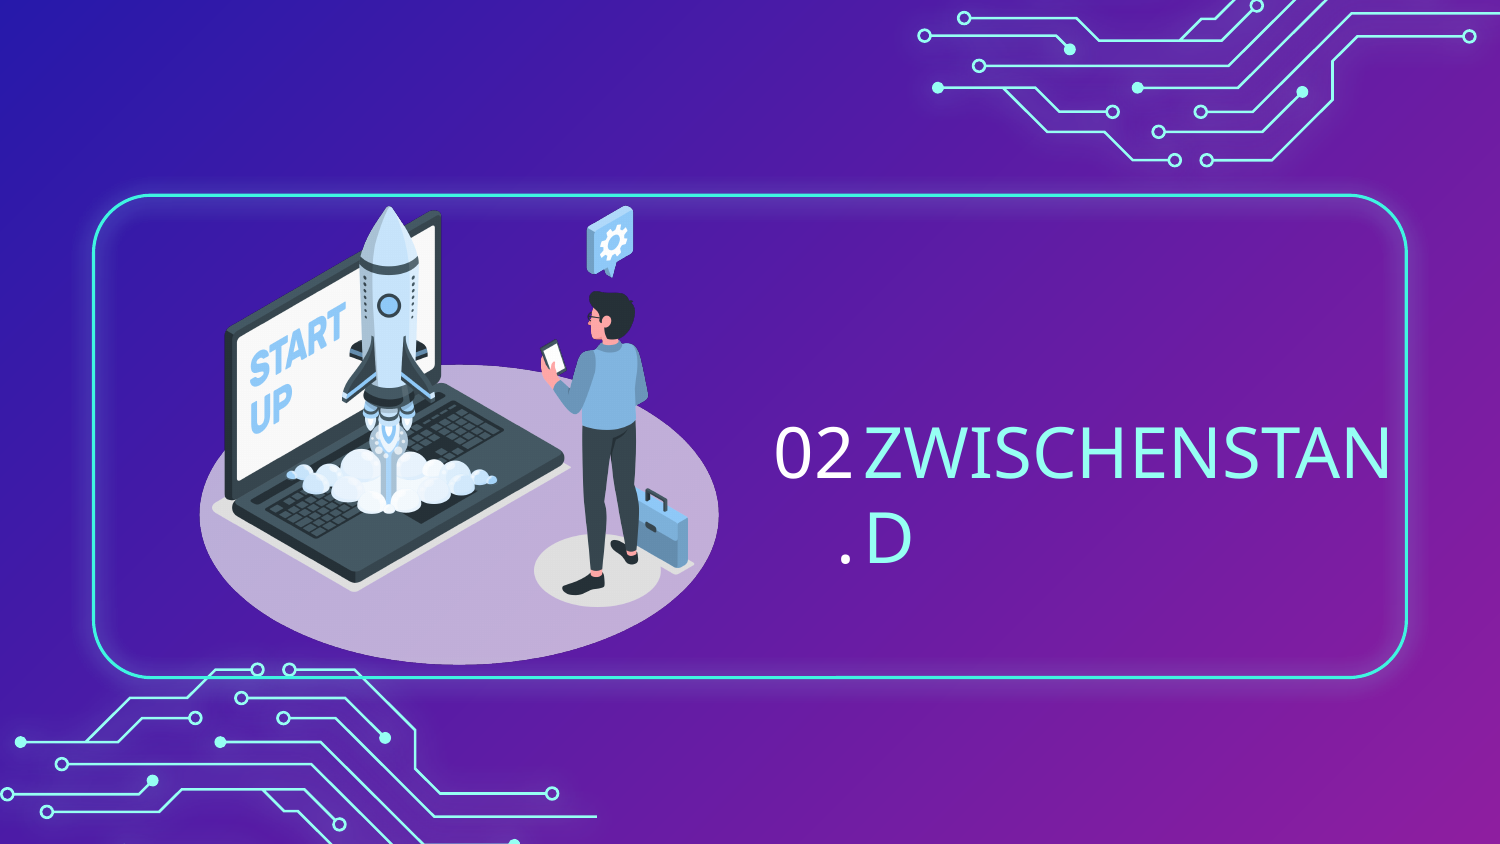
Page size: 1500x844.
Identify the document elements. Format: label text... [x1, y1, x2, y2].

picture [175, 123, 744, 692]
text_box [749, 195, 1407, 678]
title ZWISCHENSTAND [863, 407, 1407, 509]
text_box [93, 195, 170, 678]
title 02. [757, 407, 855, 490]
